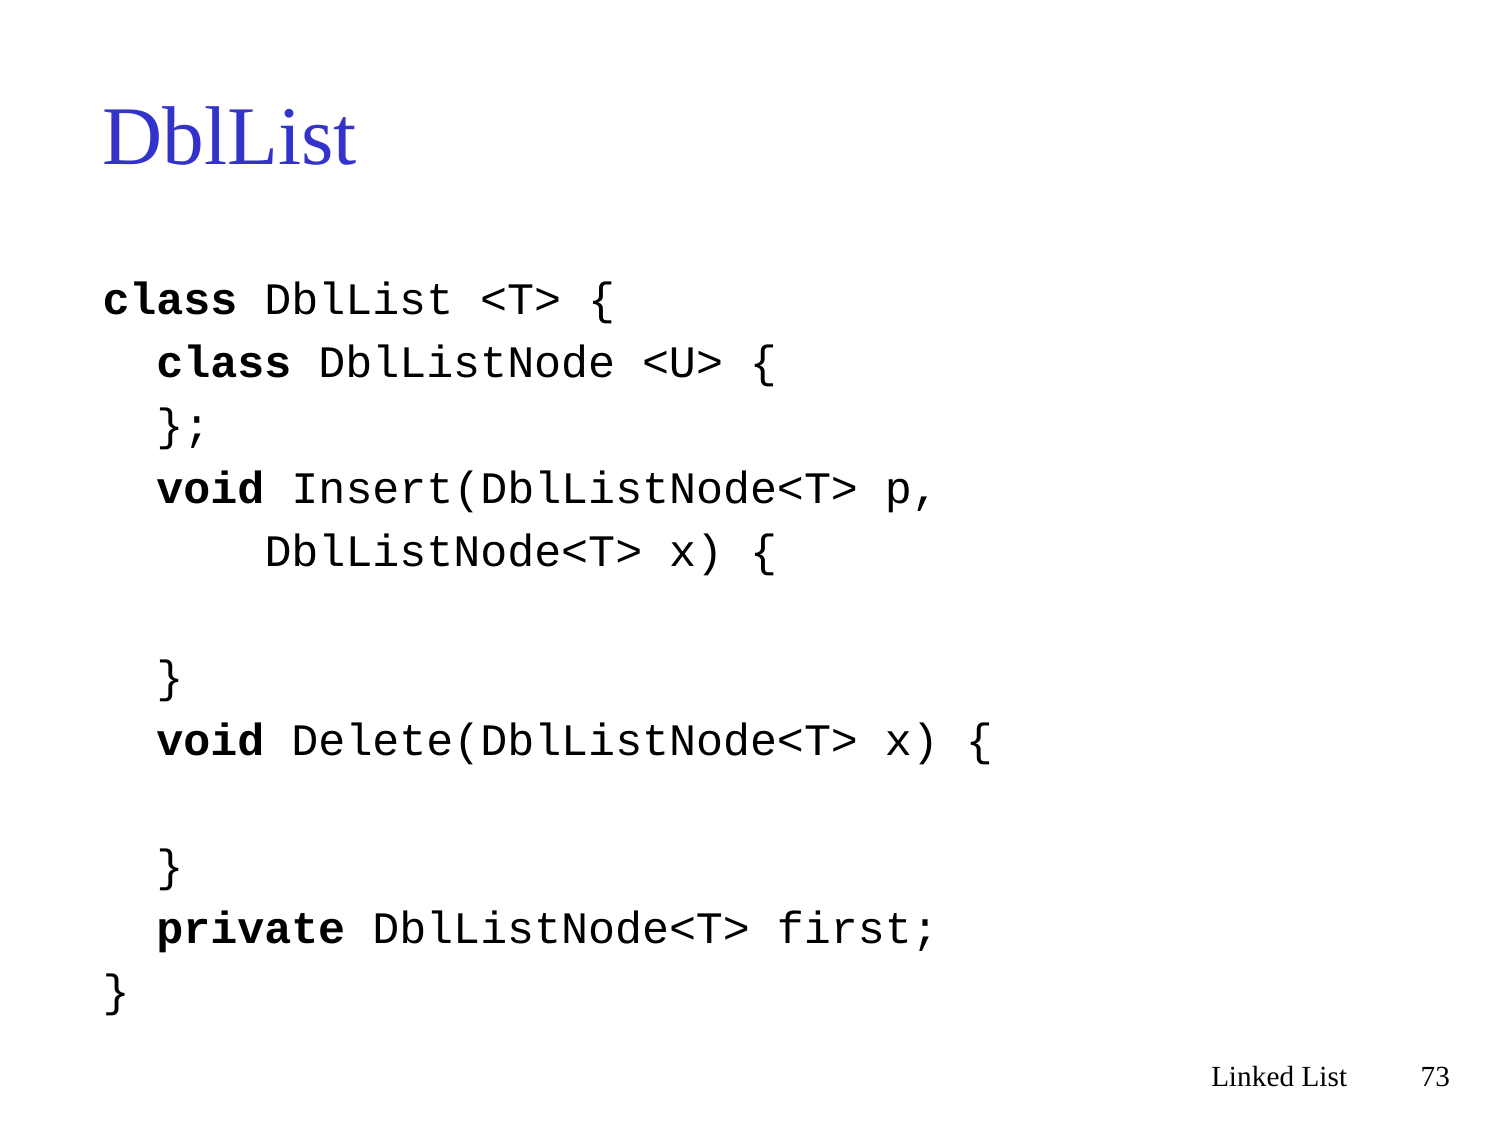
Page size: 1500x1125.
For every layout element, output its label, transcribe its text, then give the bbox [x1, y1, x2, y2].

title DblList [87, 37, 1363, 225]
list class DblList <T> { class DblListNode <U> { }; void Insert(DblListNode<T> p, DblListNode<T> x) { } void Delete(DblListNode<T> x) { } private DblListNode<T> first; } [87, 262, 1439, 1025]
footer Linked List [887, 1049, 1362, 1125]
slide_number 73 [1362, 1049, 1466, 1125]
